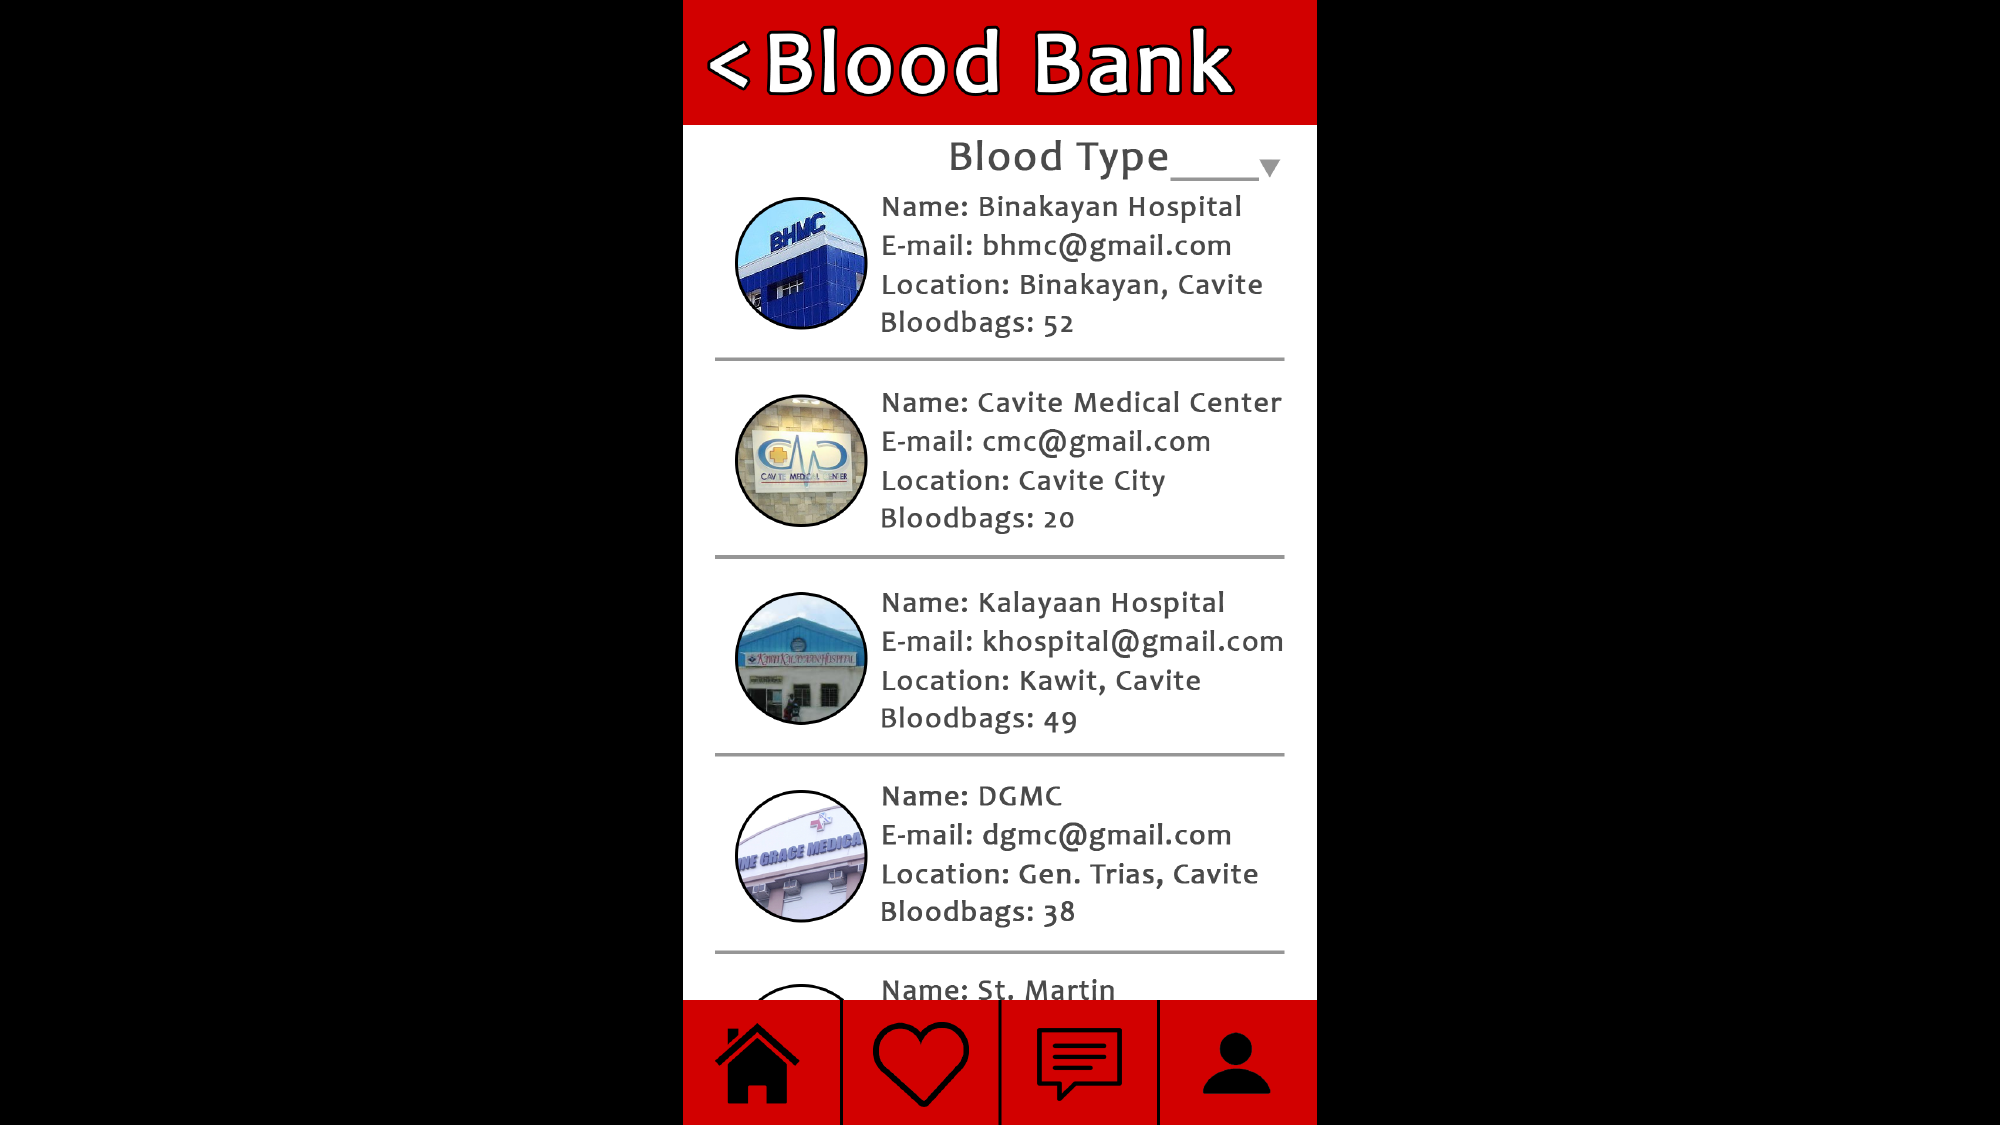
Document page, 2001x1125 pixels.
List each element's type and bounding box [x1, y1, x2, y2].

picture [683, 0, 1317, 1125]
